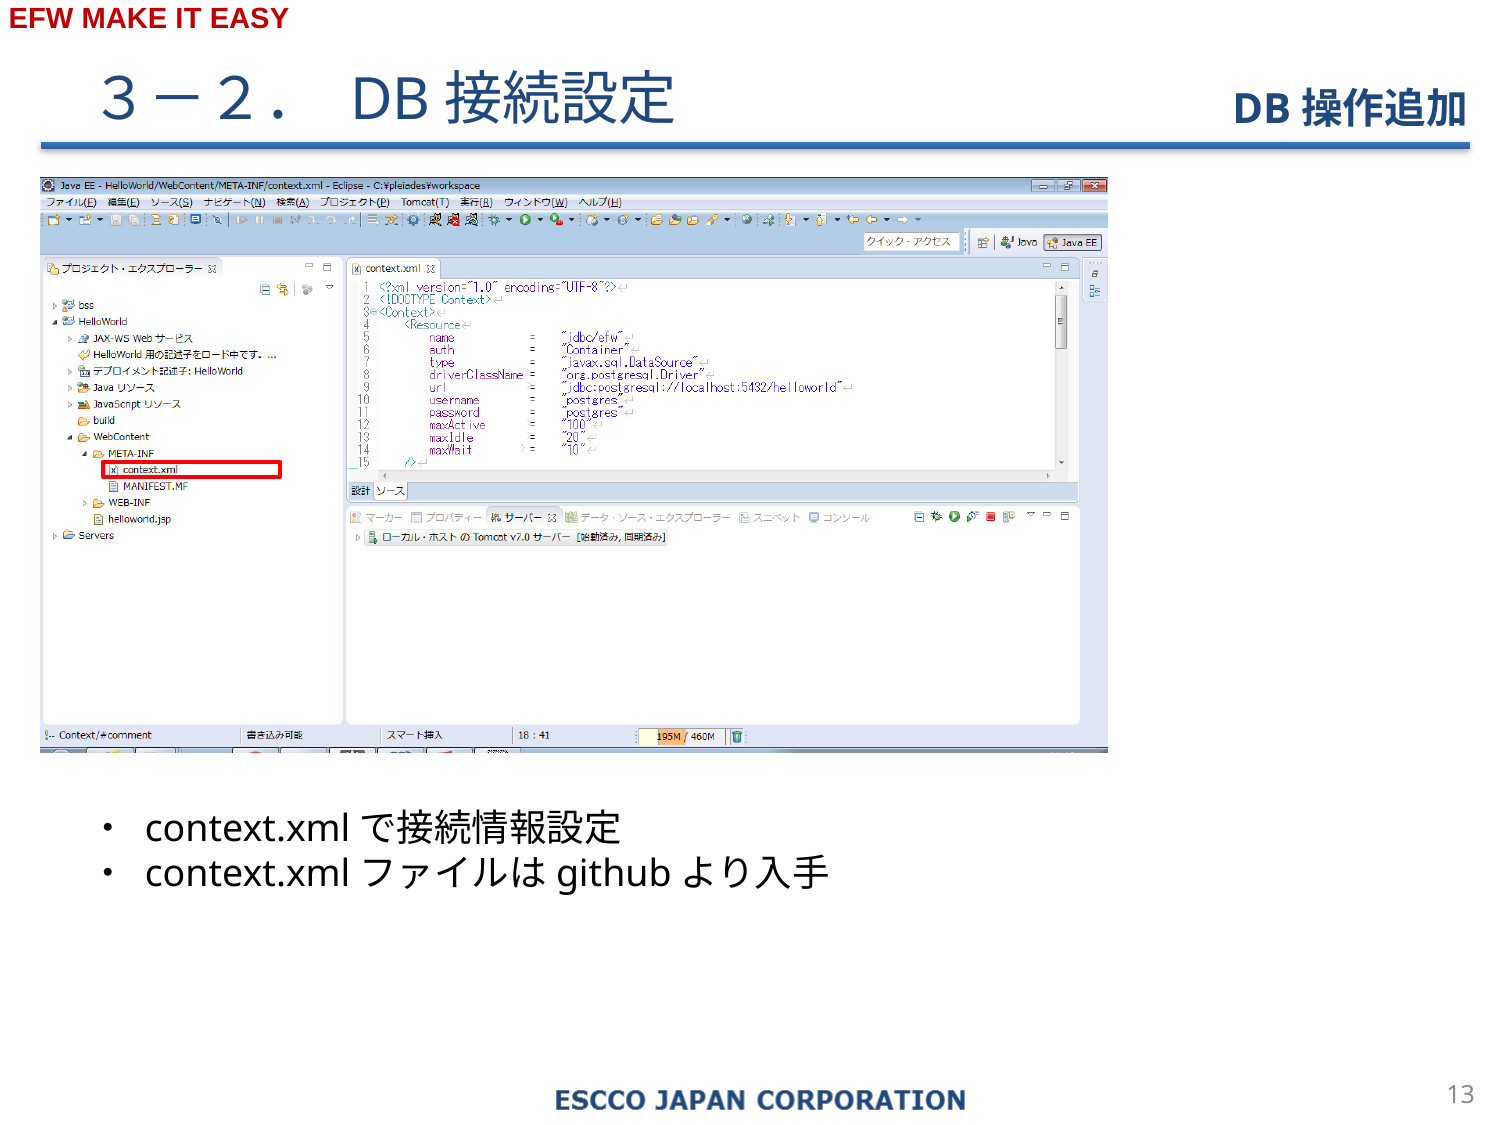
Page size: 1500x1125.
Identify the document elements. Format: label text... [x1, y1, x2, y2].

text_box 12 [1139, 1065, 1490, 1125]
picture [523, 1069, 999, 1125]
title DB操作追加 [1114, 74, 1484, 167]
picture [40, 177, 1109, 753]
text_box ・ context.xmlで接続情報設定 ・ context.xmlファイルはgithubより入手 [75, 797, 849, 982]
title ３－２． DB接続設定 [75, 53, 1079, 146]
